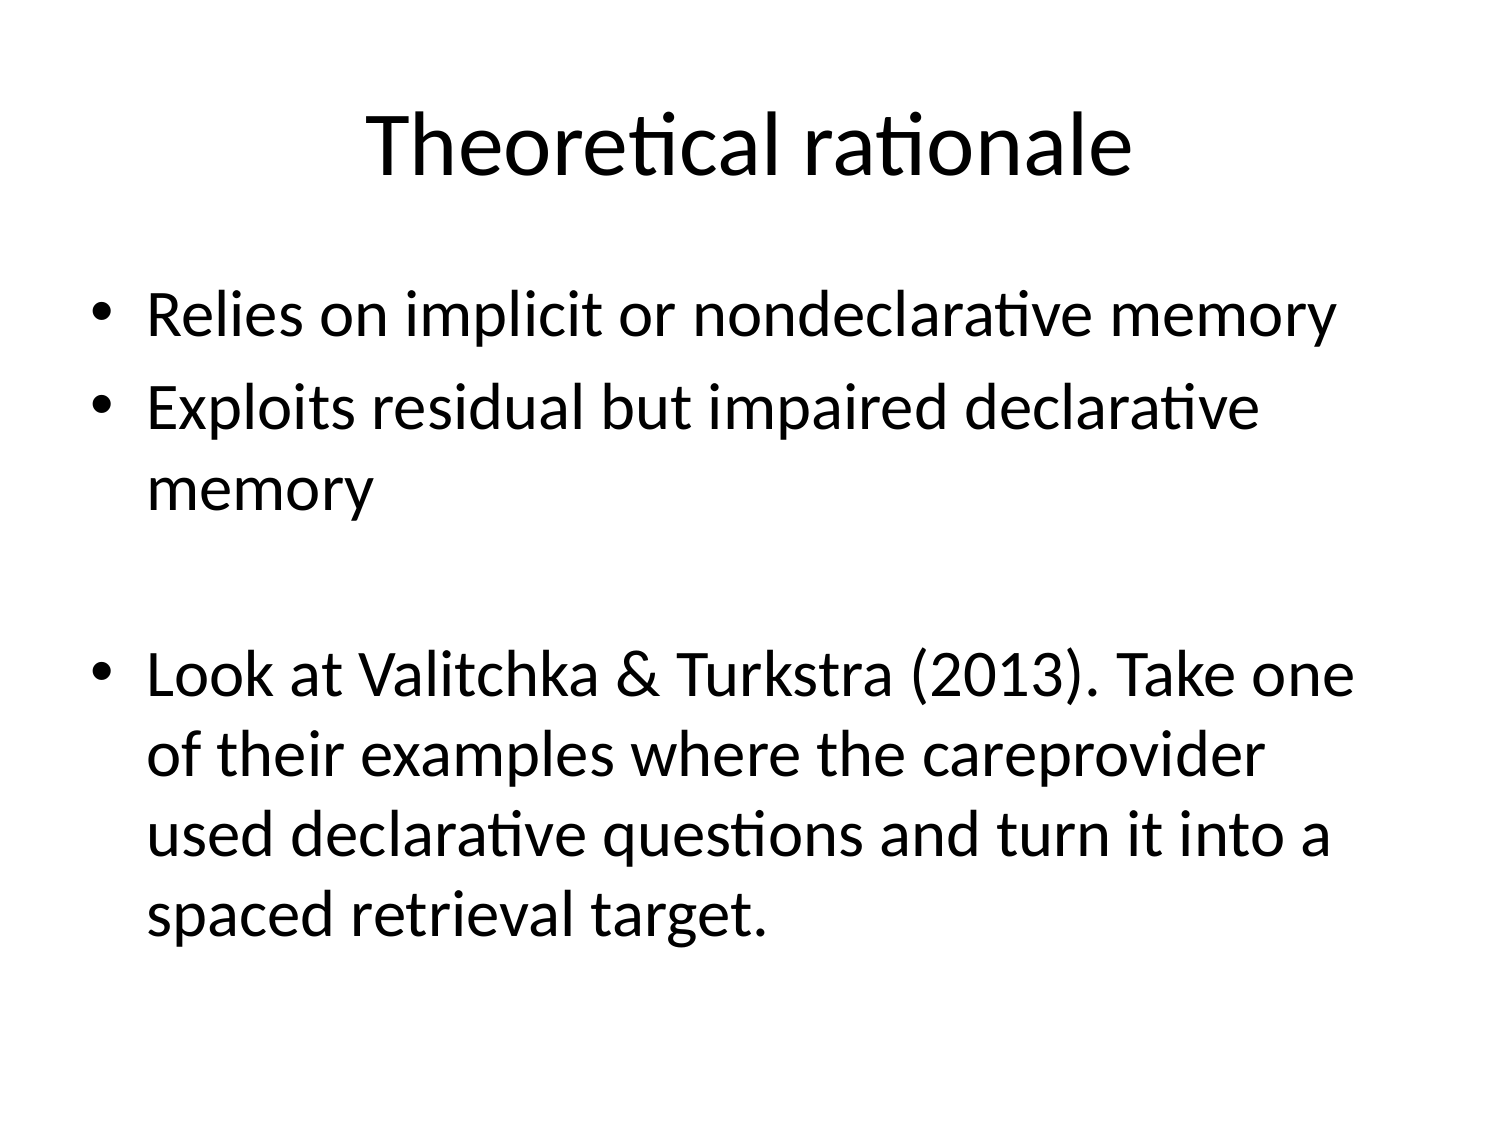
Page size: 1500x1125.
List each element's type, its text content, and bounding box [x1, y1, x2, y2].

title Theoretical rationale [75, 45, 1425, 233]
list Relies on implicit or nondeclarative memory Exploits residual but impaired declarative memory Look at Valitchka & Turkstra (2013). Take one of their examples where the careprovider used declarative questions and turn it into a spaced retrieval target. [75, 262, 1425, 1005]
